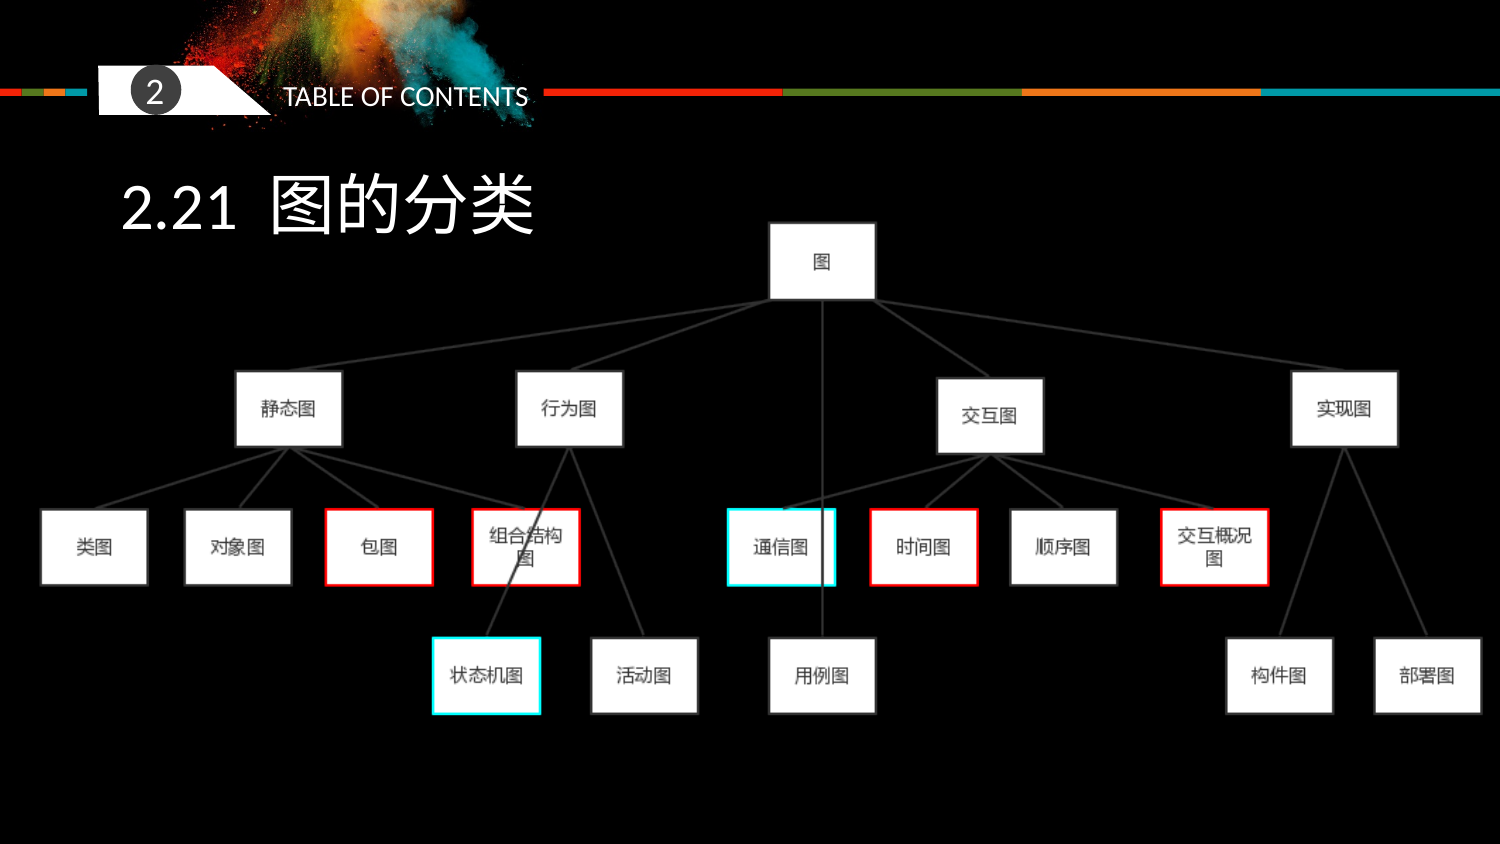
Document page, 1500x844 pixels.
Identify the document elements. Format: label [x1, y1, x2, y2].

picture [0, 155, 1500, 759]
text_box [0, 0, 1500, 155]
